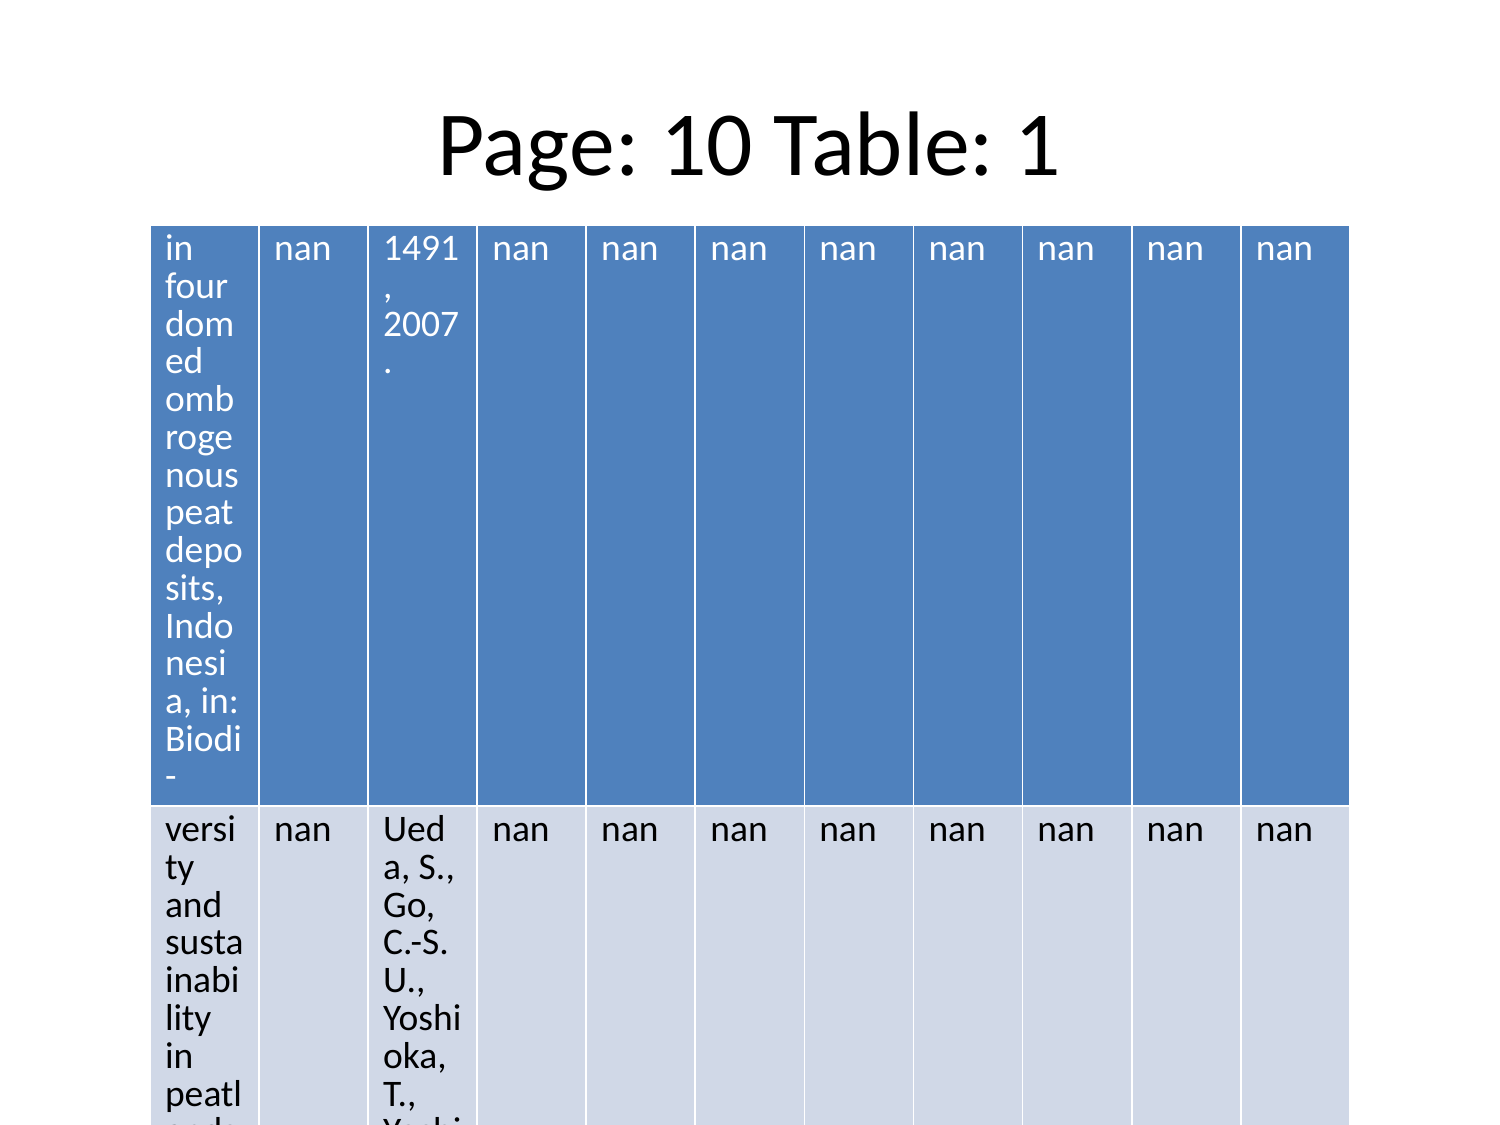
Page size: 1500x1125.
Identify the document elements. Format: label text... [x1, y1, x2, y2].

table_header in four domed ombrogenous peat deposits, Indonesia, in: Biodi- [151, 226, 258, 805]
table_header nan [478, 226, 585, 805]
table_cell nan [1133, 807, 1240, 1125]
table_header nan [1023, 226, 1131, 805]
table_cell nan [1242, 807, 1349, 1125]
table_cell nan [260, 807, 367, 1125]
table_header nan [914, 226, 1022, 805]
table_cell nan [914, 807, 1022, 1125]
table_header nan [587, 226, 694, 805]
table_cell nan [1023, 807, 1131, 1125]
table_header nan [696, 226, 804, 805]
table_cell Ueda, S., Go, C.-S. U., Yoshioka, T., Yoshida, N., Wada, E., Miya- [369, 807, 476, 1125]
table_header 1491, 2007. [369, 226, 476, 805]
title Page: 10 Table: 1 [75, 45, 1425, 233]
table_header nan [1242, 226, 1349, 805]
table_cell nan [478, 807, 585, 1125]
table_cell versity and sustainability in peatlands – Proceedings of the In- [151, 807, 258, 1125]
table_header nan [1133, 226, 1240, 805]
table_header nan [260, 226, 367, 805]
table_cell nan [587, 807, 694, 1125]
table_header nan [805, 226, 913, 805]
table_cell nan [805, 807, 913, 1125]
table_cell nan [696, 807, 804, 1125]
